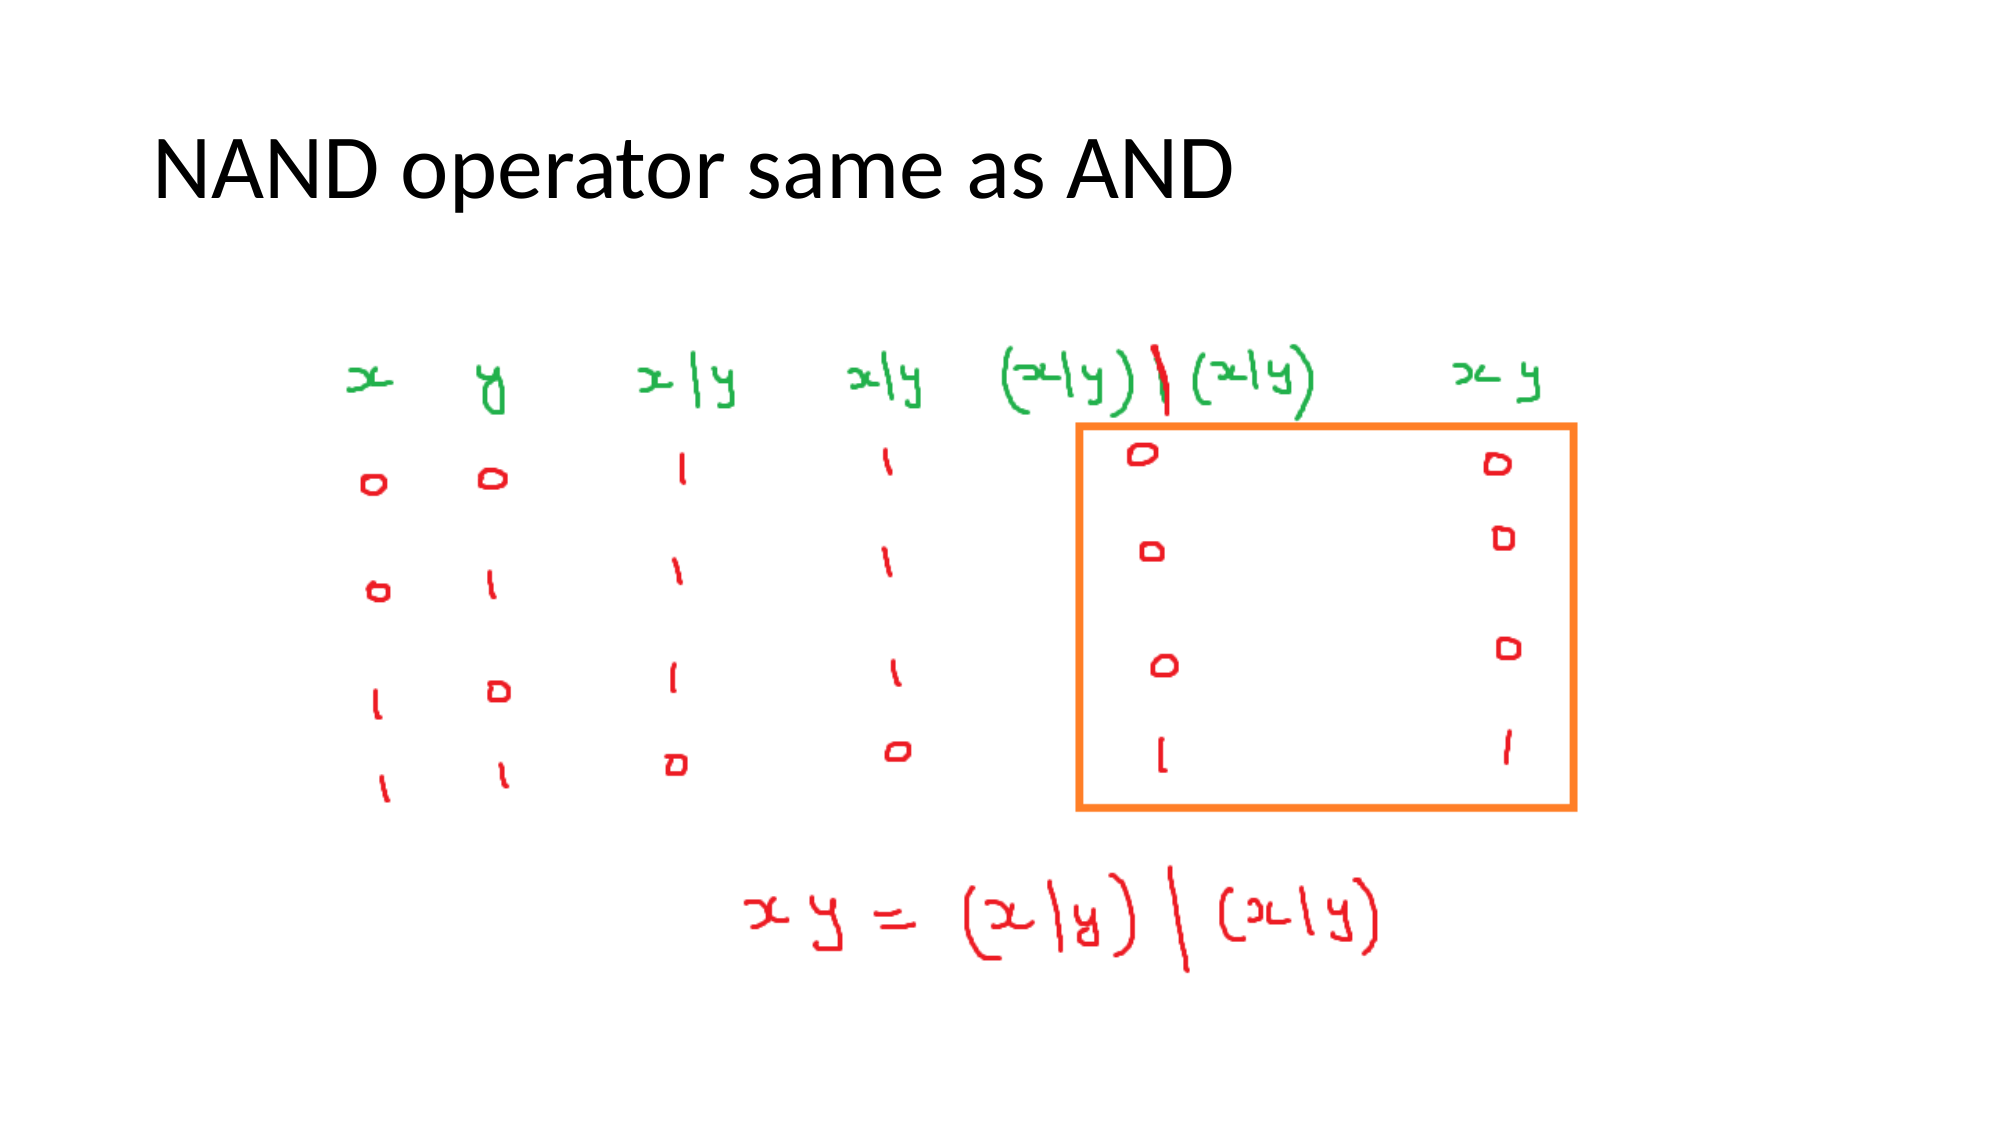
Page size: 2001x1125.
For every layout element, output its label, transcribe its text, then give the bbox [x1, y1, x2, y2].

title NAND operator same as AND [137, 59, 1863, 278]
picture [314, 320, 1631, 992]
